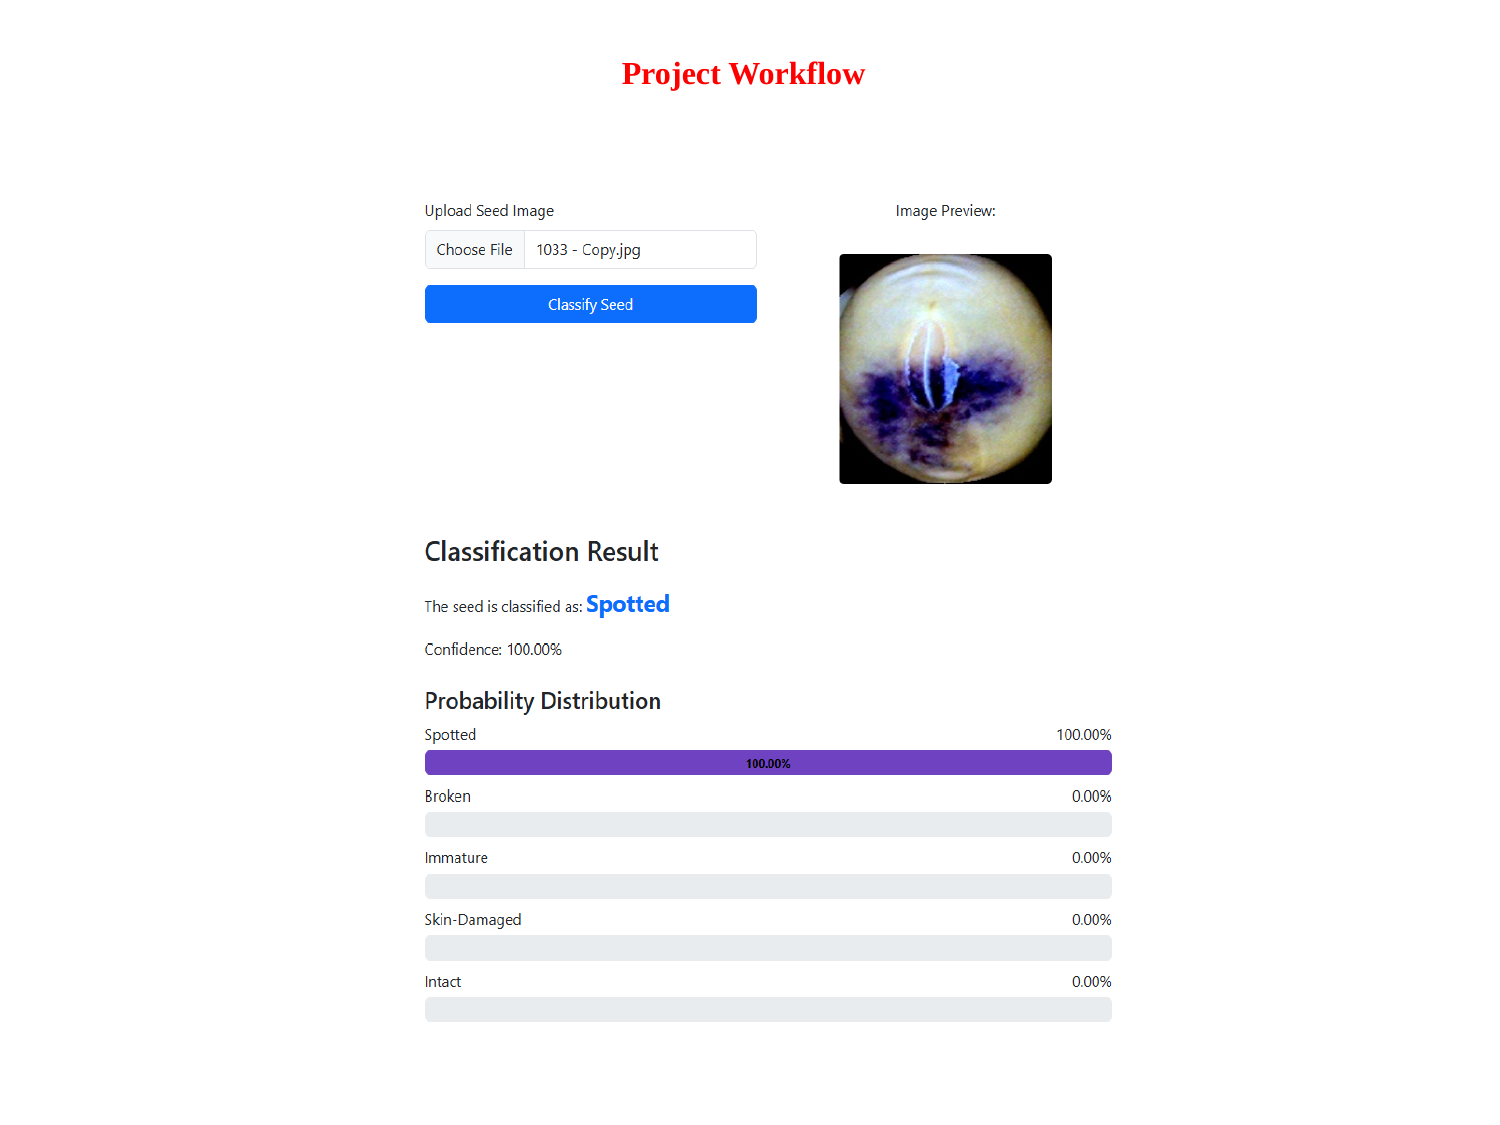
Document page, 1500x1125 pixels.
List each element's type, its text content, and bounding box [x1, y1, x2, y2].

title Project Workflow [75, 45, 1413, 138]
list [399, 187, 1138, 1026]
